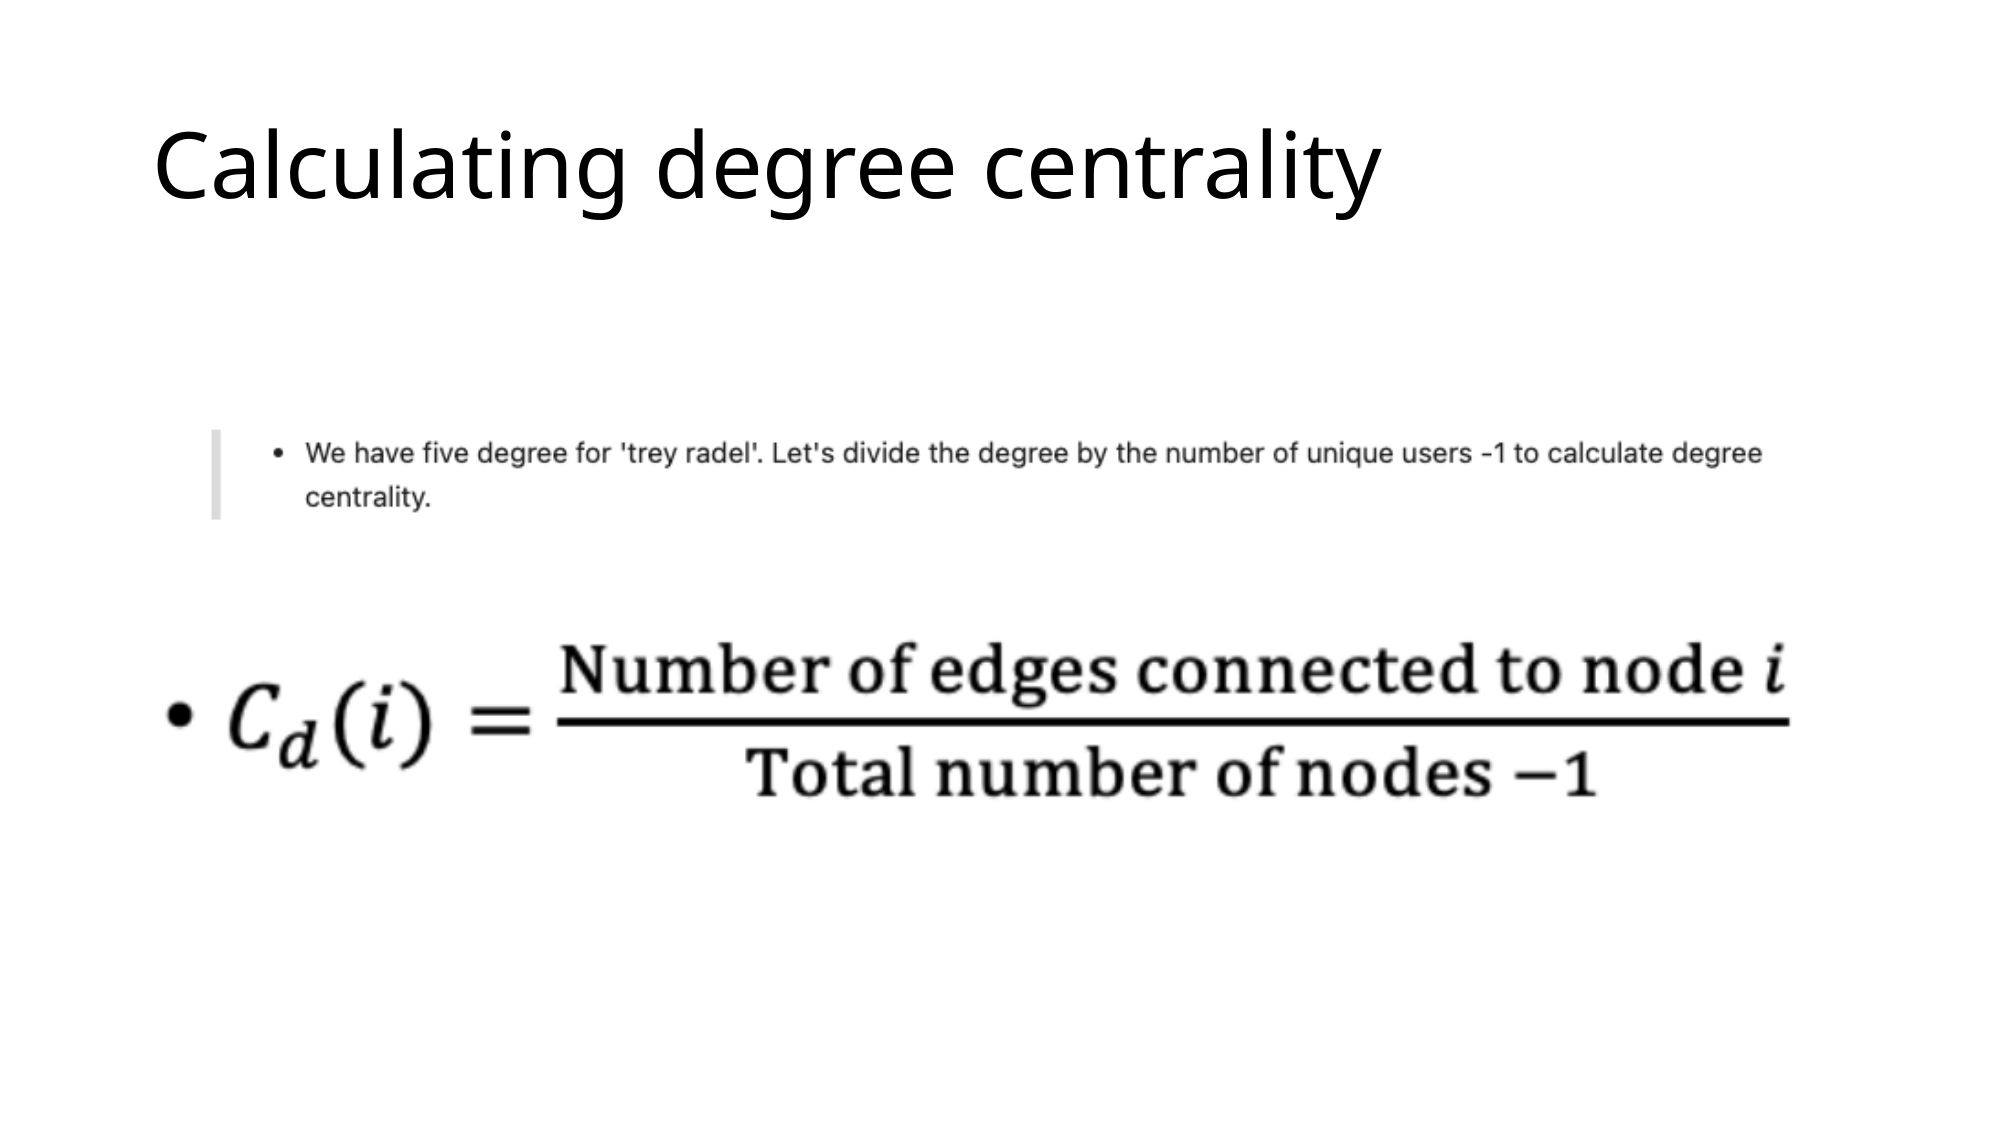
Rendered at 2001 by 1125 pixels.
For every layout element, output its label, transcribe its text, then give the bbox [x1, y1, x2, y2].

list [137, 410, 1863, 903]
title Calculating degree centrality [137, 59, 1863, 278]
